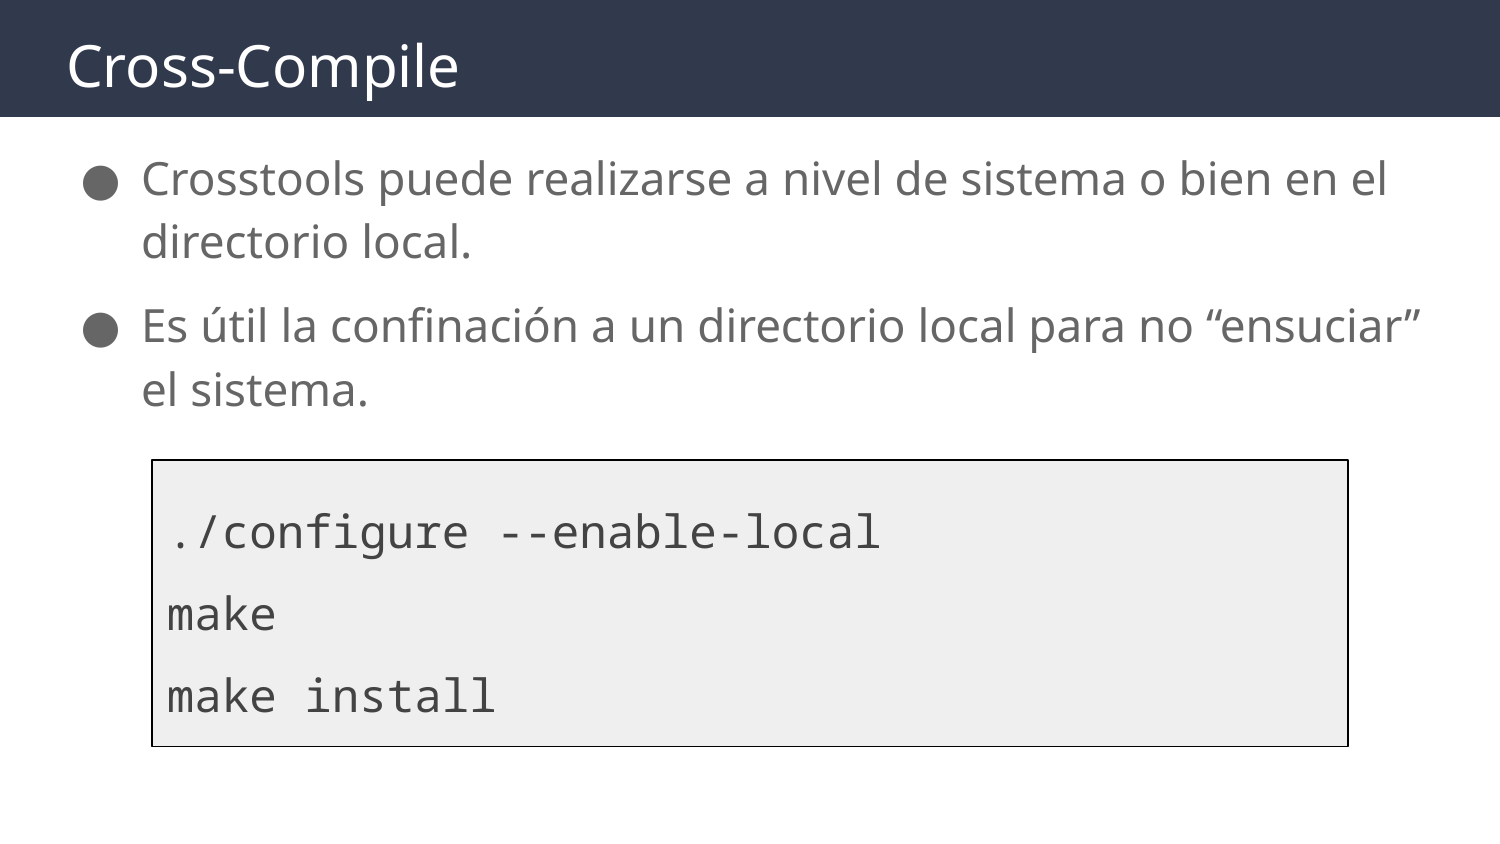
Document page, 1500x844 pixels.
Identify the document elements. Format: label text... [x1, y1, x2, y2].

list Crosstools puede realizarse a nivel de sistema o bien en el directorio local. Es útil la confinación a un directorio local para no “ensuciar” el sistema. [51, 126, 1449, 817]
title Cross-Compile [51, 14, 1449, 117]
text_box ./configure --enable-local make make install [151, 459, 1349, 747]
